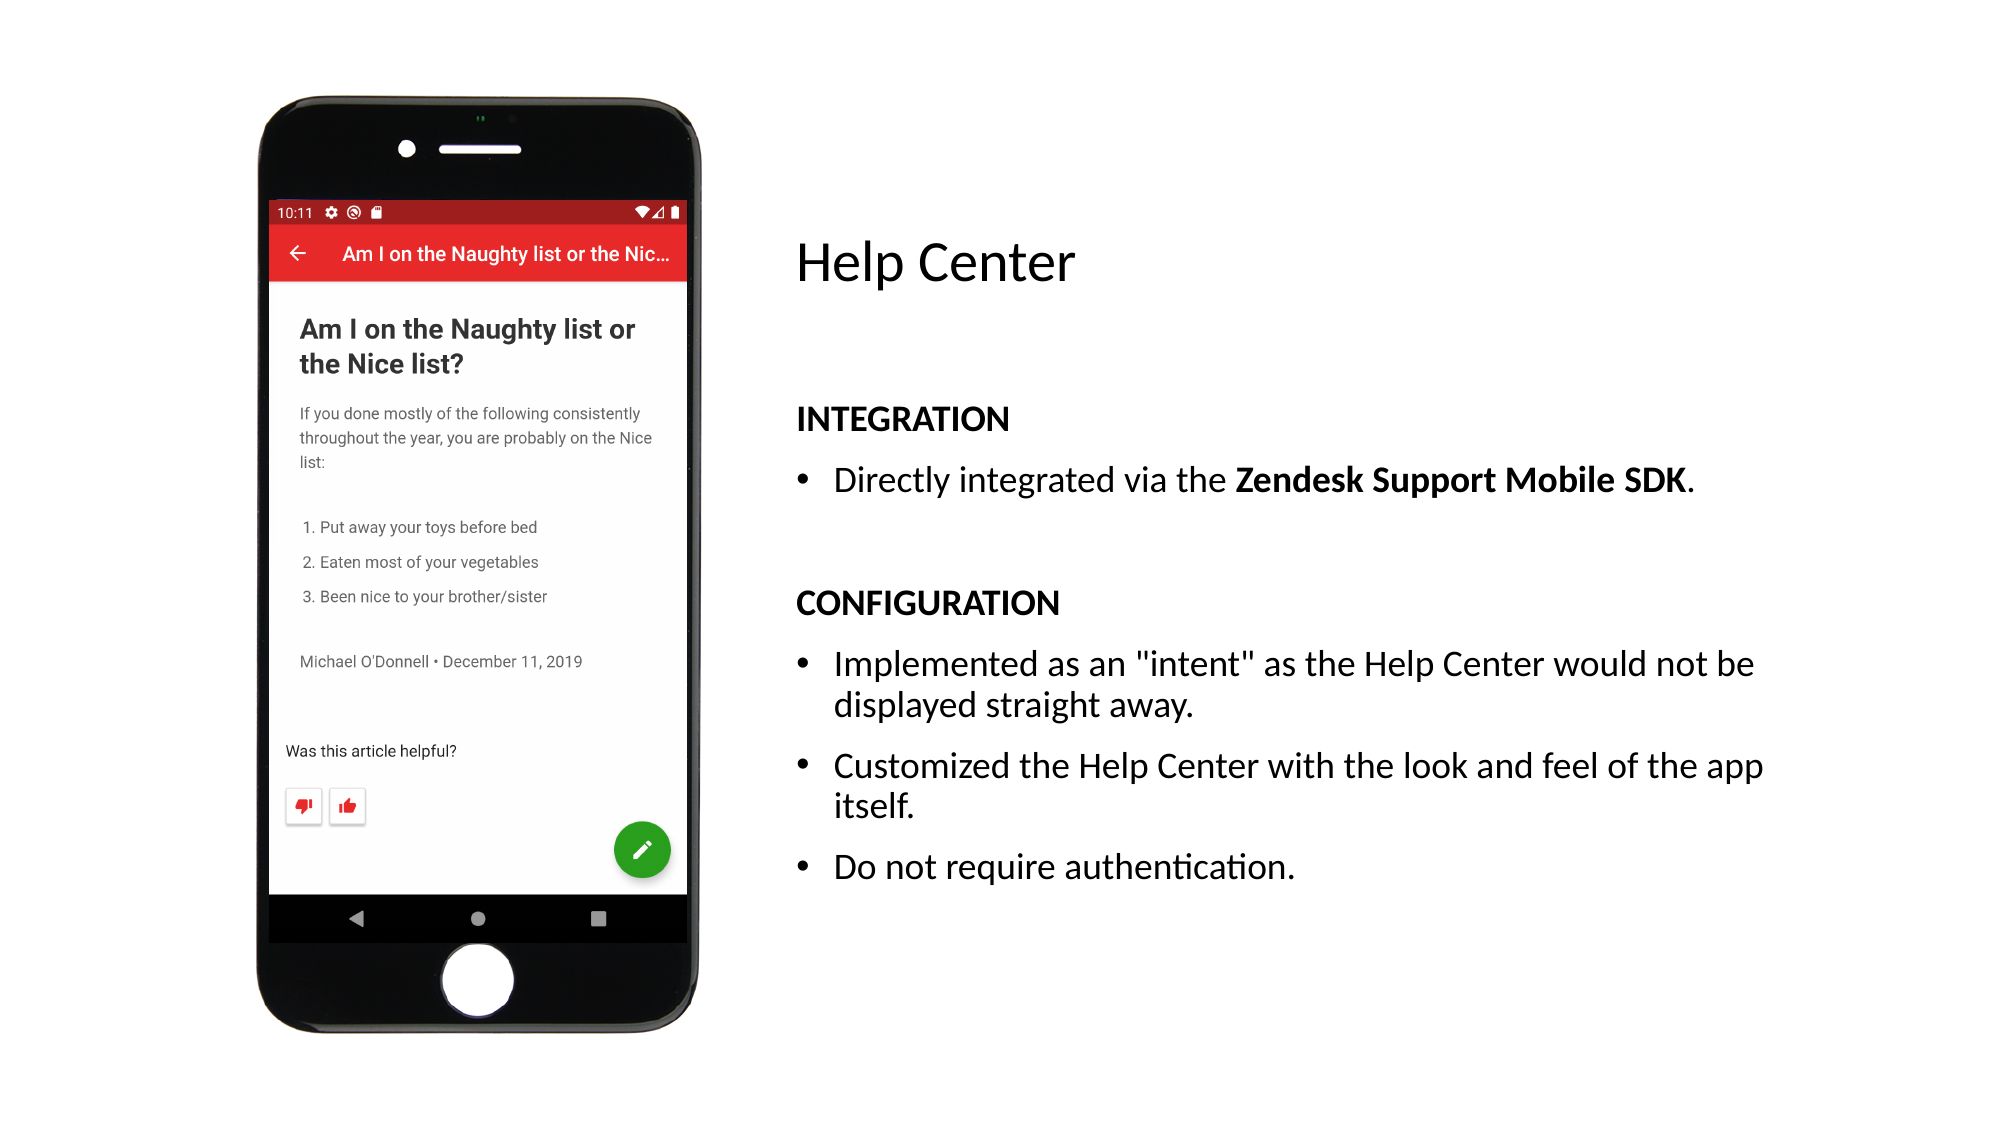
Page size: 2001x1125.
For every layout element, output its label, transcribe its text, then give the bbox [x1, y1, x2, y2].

picture [0, 1, 1041, 1125]
list Help Center INTEGRATION Directly integrated via the Zendesk Support Mobile SDK. CONFIGURATION Implemented as an "intent" as the Help Center would not be displayed straight away. Customized the Help Center with the look and feel of the app itself. Do not require authentication. [1041, 171, 1825, 948]
